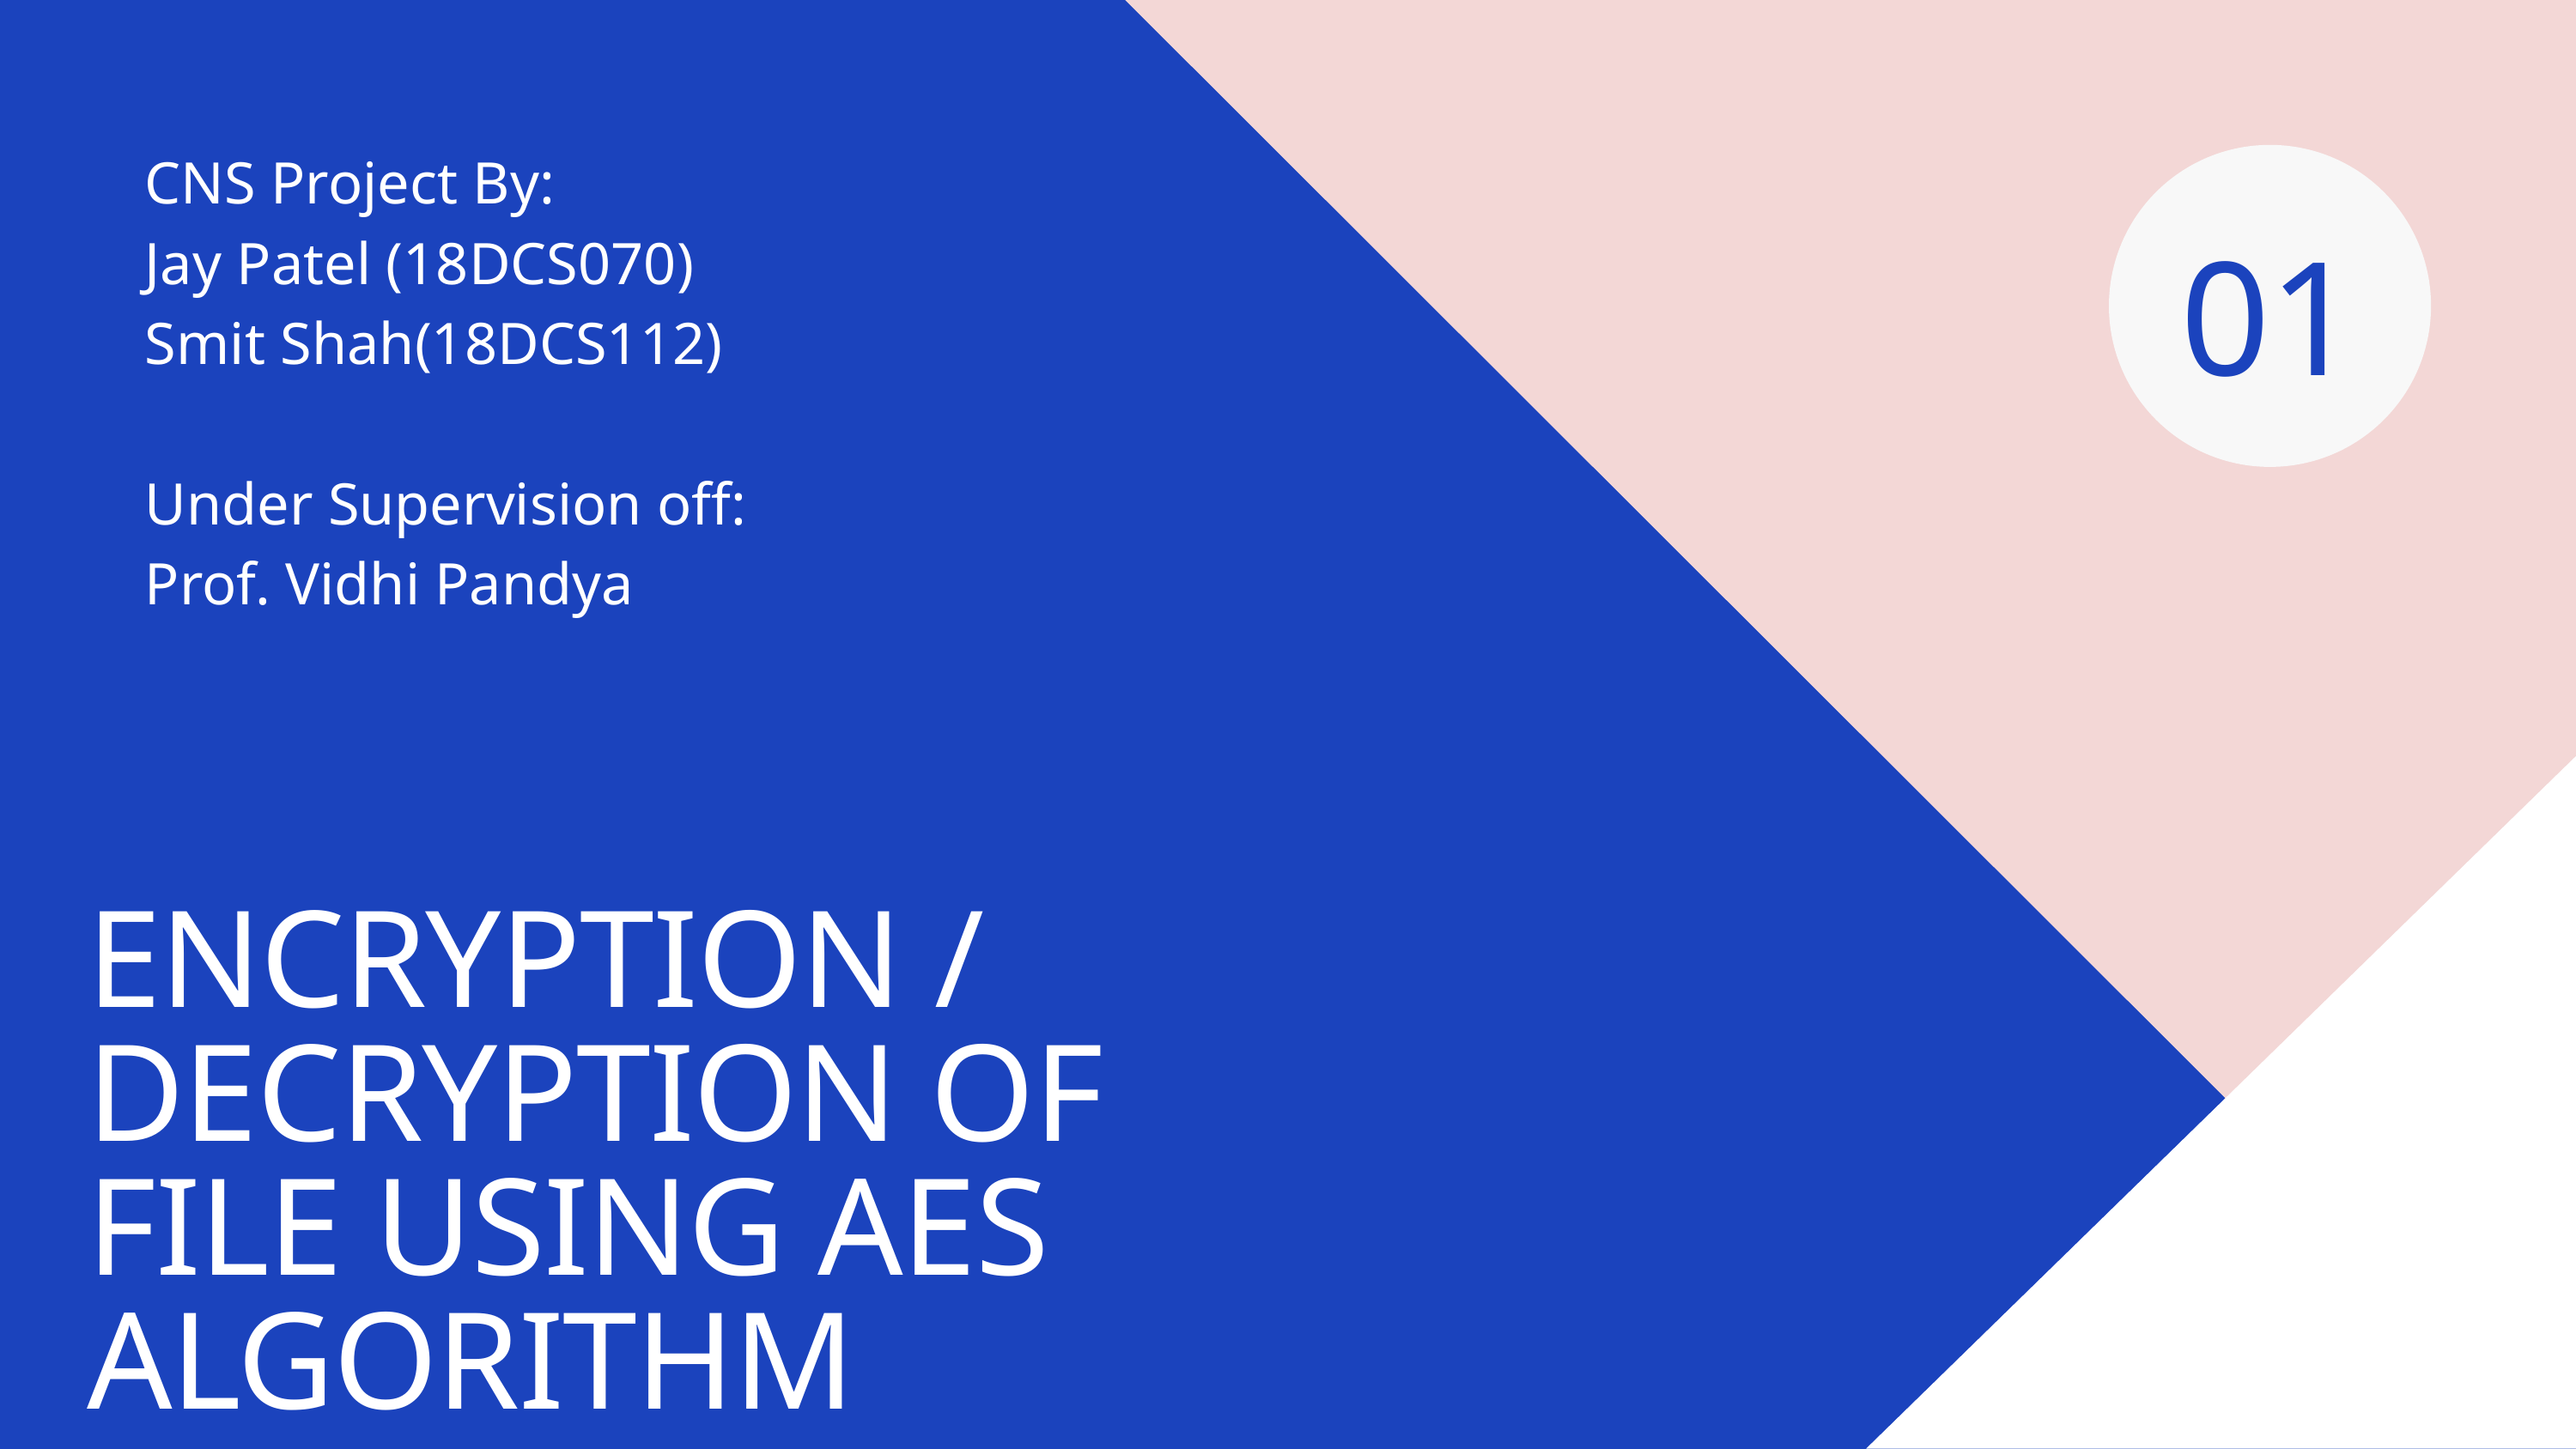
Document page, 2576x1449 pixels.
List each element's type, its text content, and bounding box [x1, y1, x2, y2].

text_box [1124, 0, 2576, 1449]
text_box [1874, 728, 2576, 1449]
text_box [2108, 144, 2432, 468]
text_box CNS Project By: Jay Patel (18DCS070) Smit Shah(18DCS112) Under Supervision off: Prof. Vidhi Pandya [144, 135, 991, 616]
text_box ENCRYPTION / DECRYPTION OF FILE USING AES ALGORITHM [87, 900, 1120, 1436]
